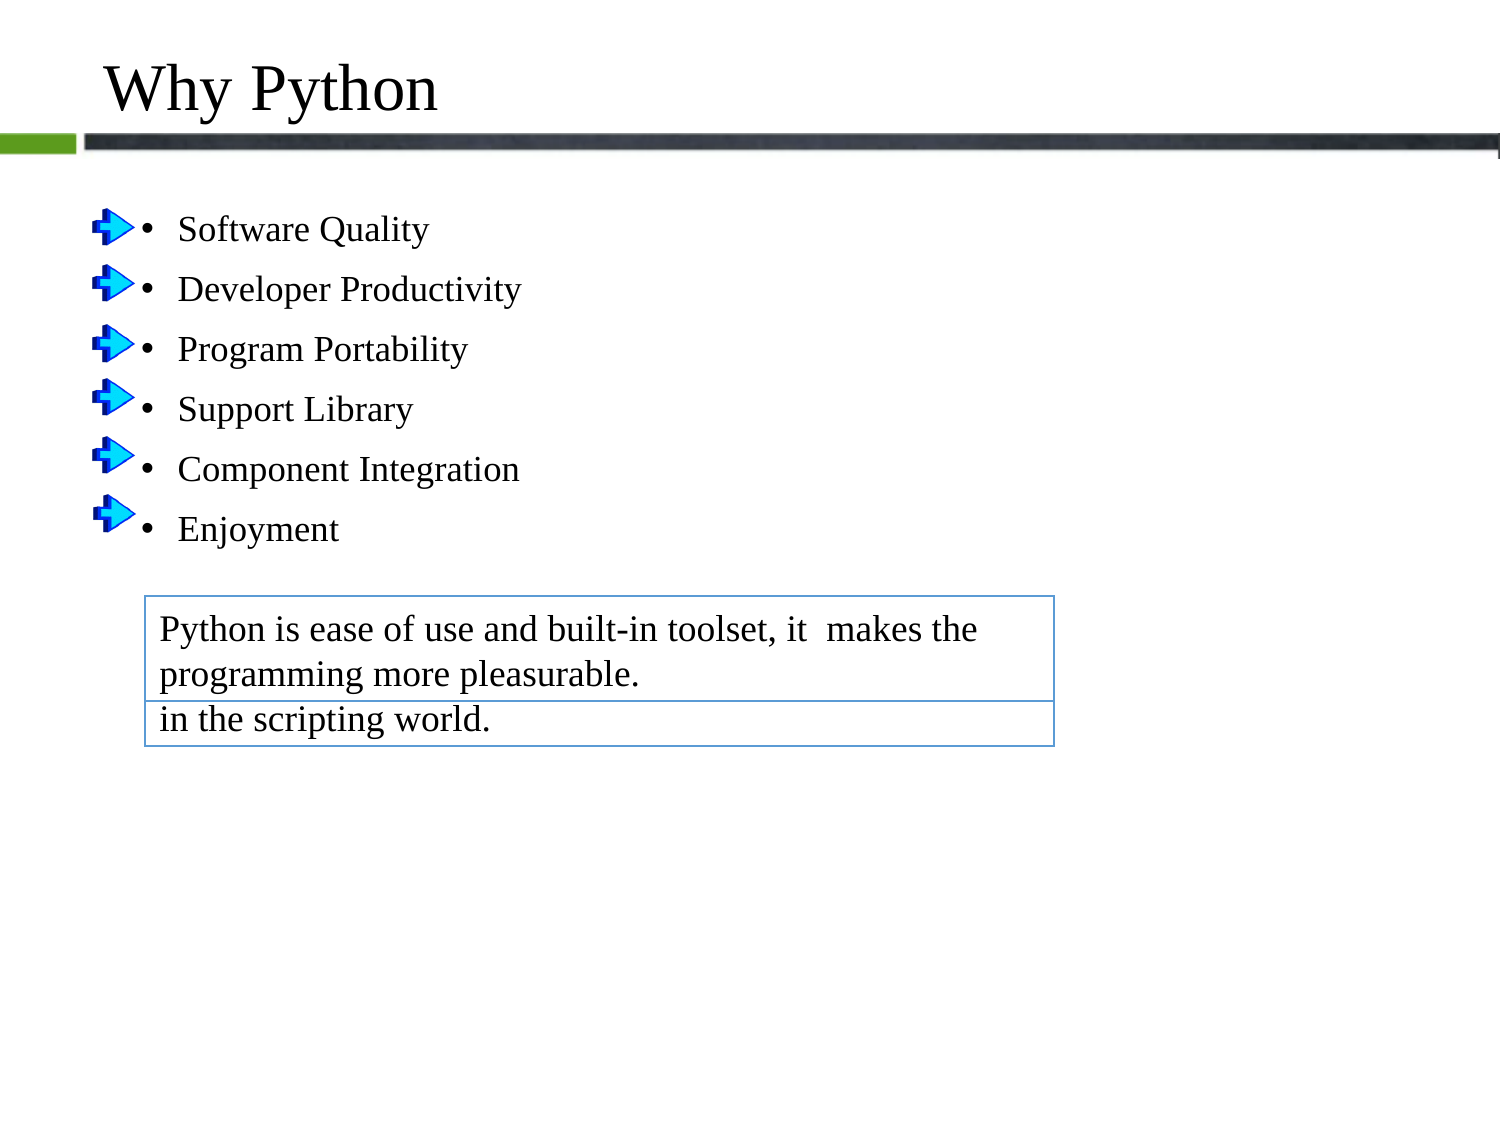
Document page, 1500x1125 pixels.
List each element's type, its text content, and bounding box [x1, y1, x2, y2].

picture [88, 377, 138, 417]
picture [88, 207, 138, 247]
picture [0, 133, 1500, 159]
title Why Python [88, 56, 1101, 122]
picture [88, 263, 138, 303]
picture [88, 435, 138, 476]
picture [89, 493, 139, 534]
picture [88, 323, 138, 364]
list Software Quality Developer Productivity Program Portability Support Library Component Integration Enjoyment [125, 202, 1139, 559]
text_box Python is ease of use and built-in toolset, it makes the programming more pleasurable. [144, 595, 1055, 702]
text_box Python focuses on readability , coherence and software quality in general which sets it apart from other languages in the scripting world. [144, 702, 1055, 747]
